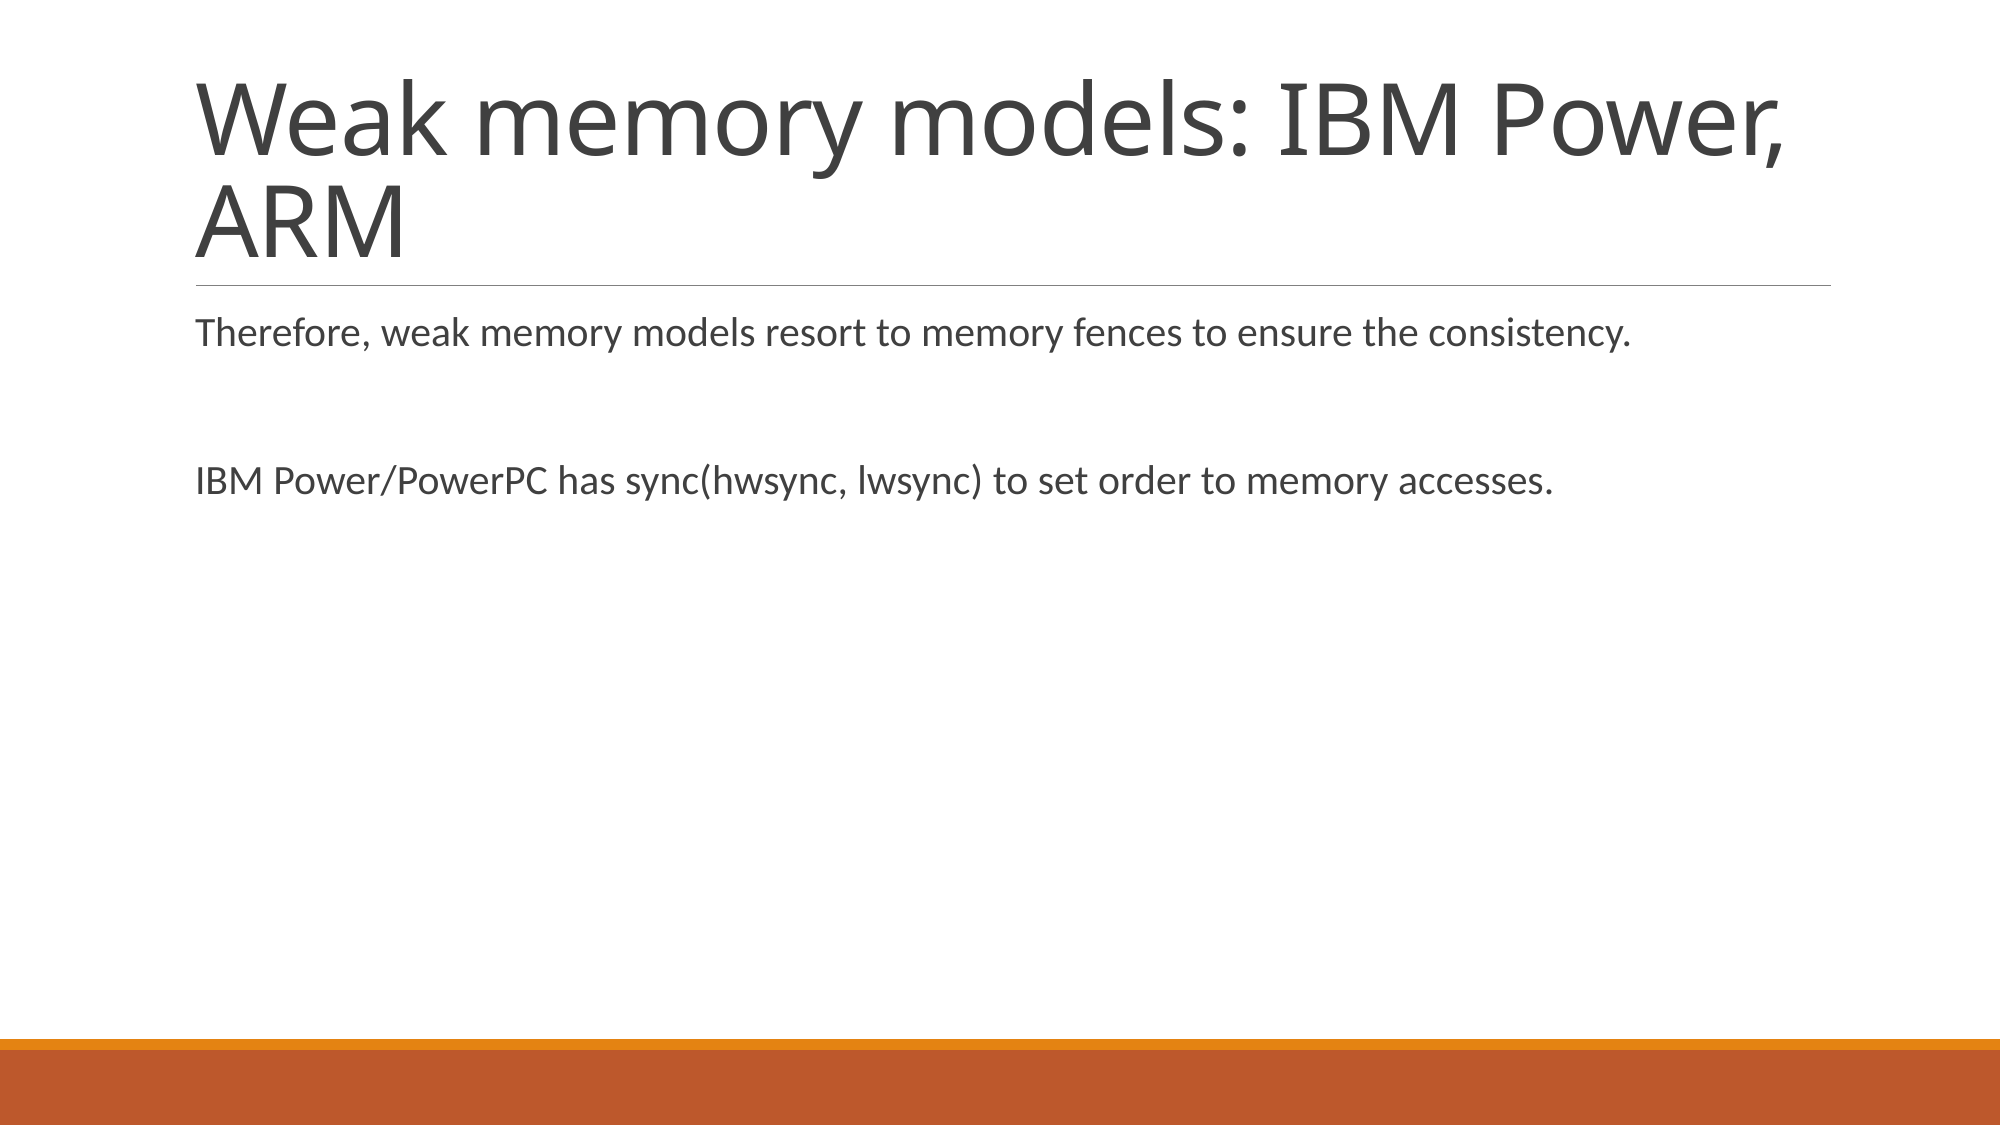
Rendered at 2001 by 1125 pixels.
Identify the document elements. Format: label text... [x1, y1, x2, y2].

title Weak memory models: IBM Power, ARM [180, 47, 1830, 285]
list Therefore, weak memory models resort to memory fences to ensure the consistency. IBM Power/PowerPC has sync(hwsync, lwsync) to set order to memory accesses. [180, 302, 1830, 963]
